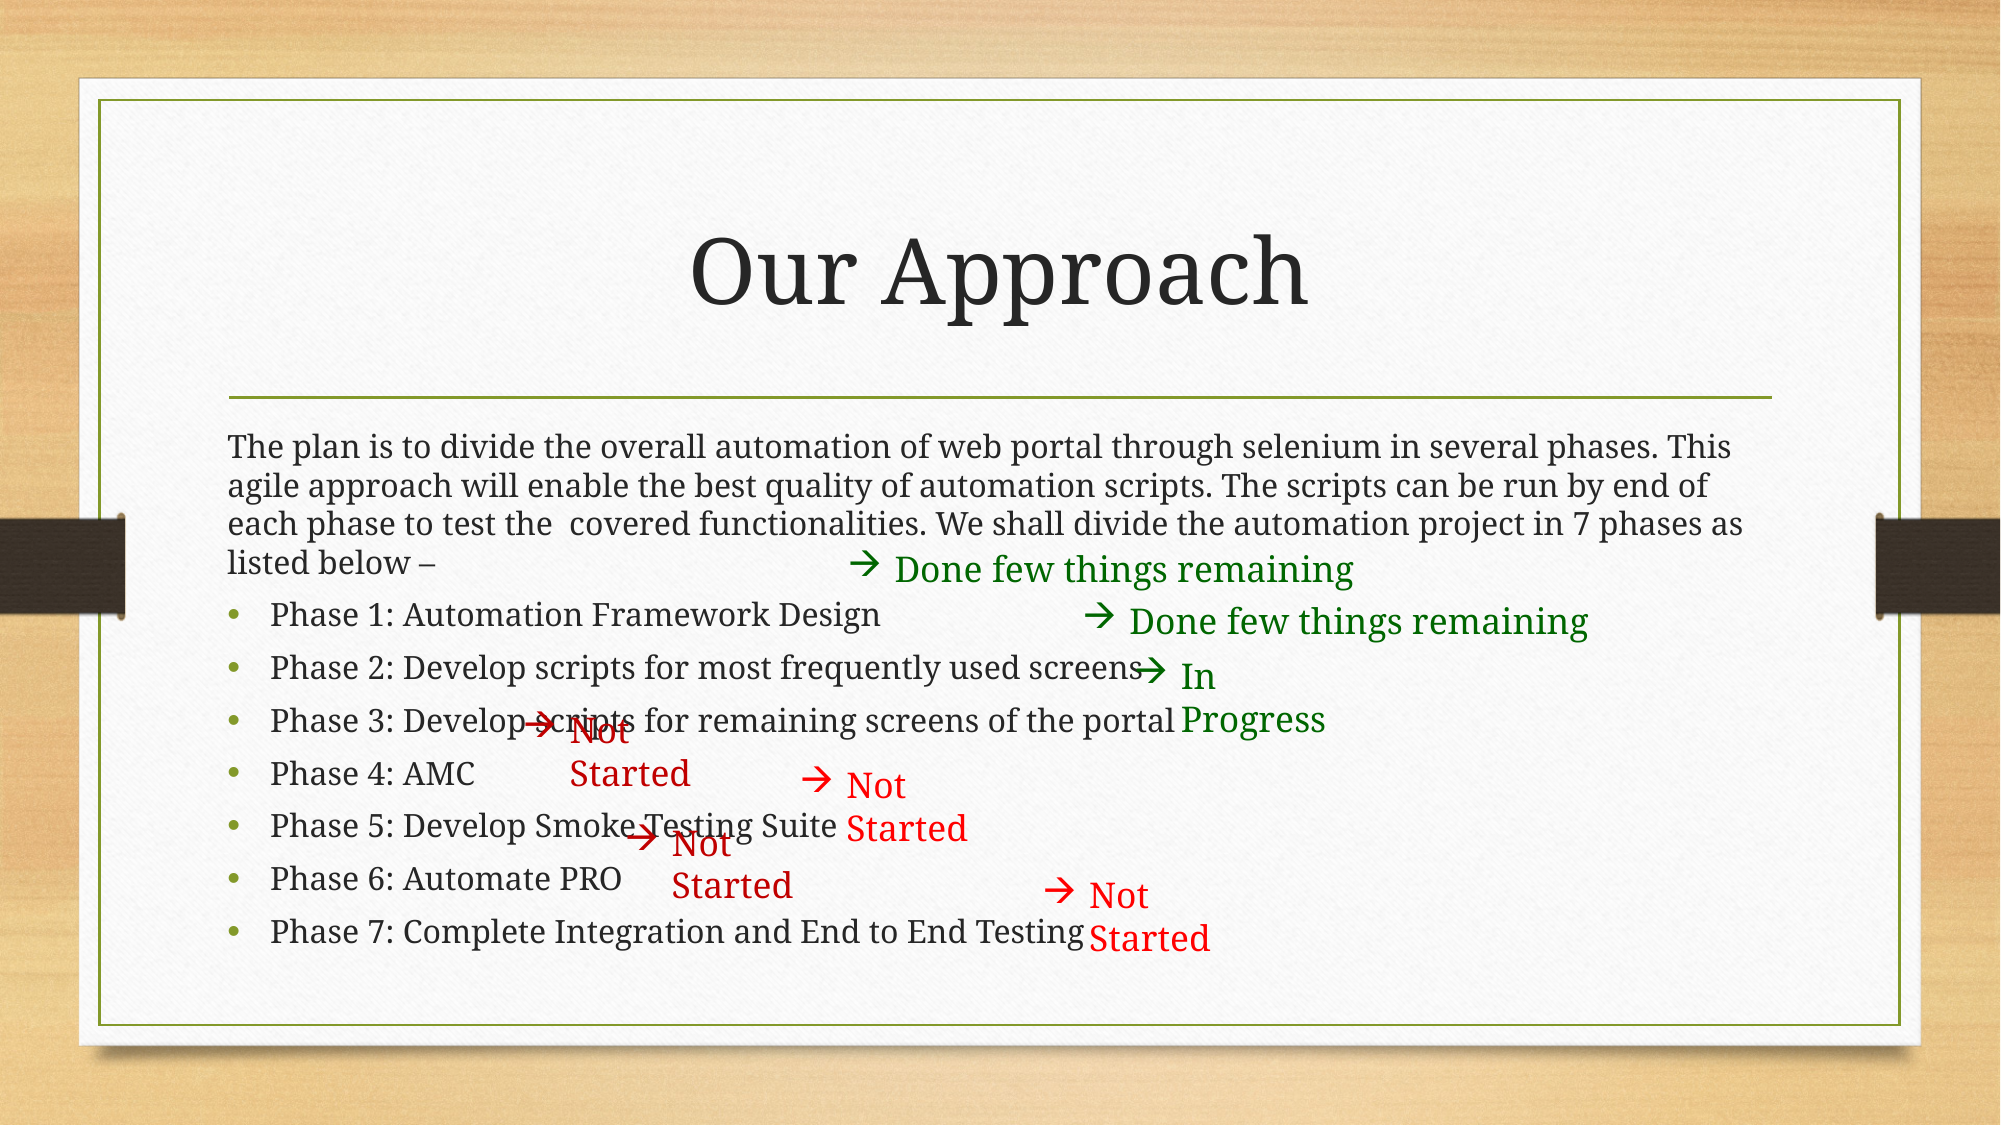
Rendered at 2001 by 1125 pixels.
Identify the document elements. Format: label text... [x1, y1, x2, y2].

text_box Not Started [507, 700, 767, 801]
text_box Not Started [609, 813, 869, 914]
list The plan is to divide the overall automation of web portal through selenium in several phases. This agile approach will enable the best quality of automation scripts. The scripts can be run by end of each phase to test the covered functionalities. We shall divide the automation project in 7 phases as listed below – Phase 1: Automation Framework Design Phase 2: Develop scripts for most frequently used screens Phase 3: Develop scripts for remaining screens of the portal Phase 4: AMC Phase 5: Develop Smoke Testing Suite Phase 6: Automate PRO Phase 7: Complete Integration and End to End Testing [212, 419, 1788, 964]
title Our Approach [212, 161, 1788, 375]
text_box Not Started [784, 755, 1044, 856]
text_box In Progress [1119, 646, 1378, 747]
picture [0, 0, 2001, 1125]
text_box Not Started [1027, 866, 1286, 966]
text_box Done few things remaining [832, 539, 1420, 597]
text_box Done few things remaining [1067, 591, 1655, 649]
